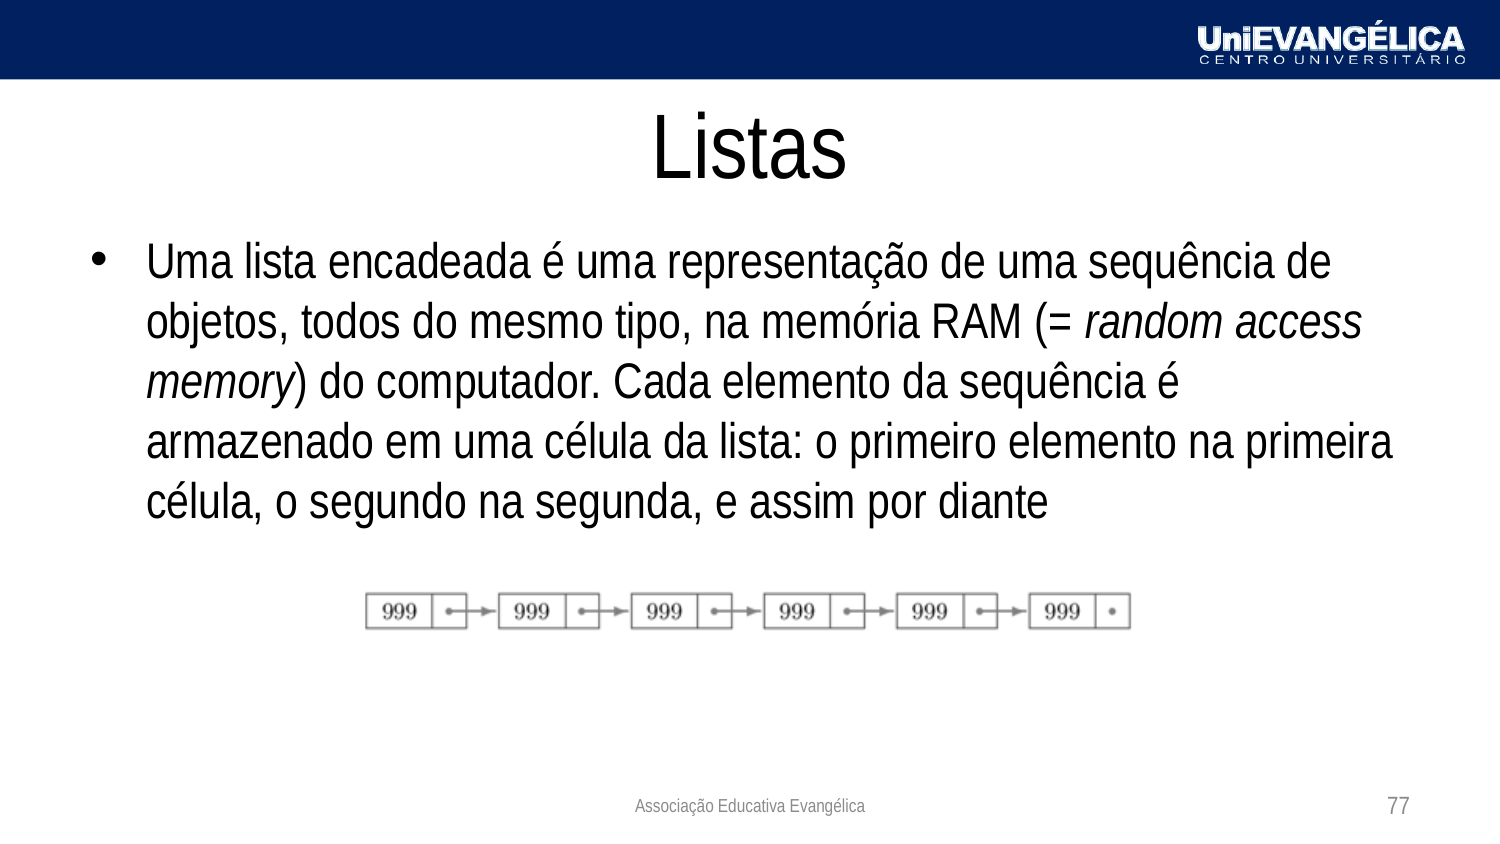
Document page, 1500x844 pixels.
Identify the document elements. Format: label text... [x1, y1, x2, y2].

slide_number 77 [1074, 782, 1425, 827]
title Listas [75, 79, 1425, 205]
picture [349, 575, 1151, 654]
list Uma lista encadeada é uma representação de uma sequência de objetos, todos do mesmo tipo, na memória RAM (= random access memory) do computador. Cada elemento da sequência é armazenado em uma célula da lista: o primeiro elemento na primeira célula, o segundo na segunda, e assim por diante [75, 221, 1425, 754]
footer Associação Educativa Evangélica [512, 782, 988, 827]
